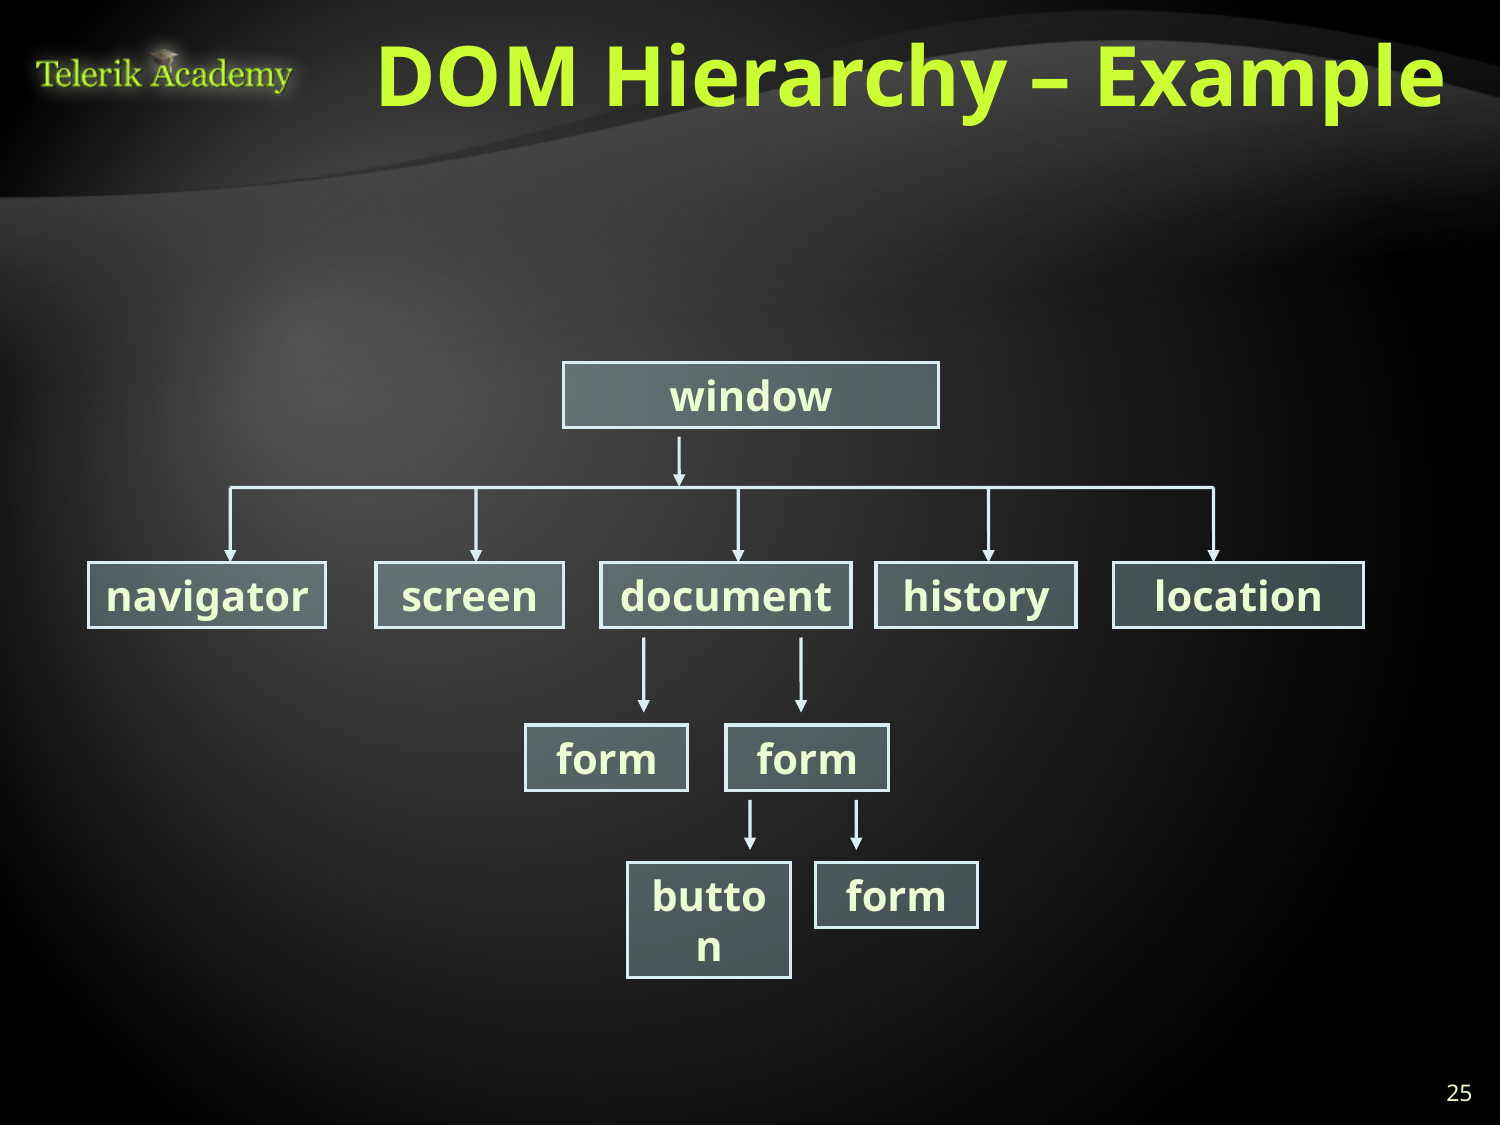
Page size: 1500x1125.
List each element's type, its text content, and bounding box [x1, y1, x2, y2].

text_box [850, 799, 863, 850]
text_box [672, 436, 686, 487]
text_box history [876, 562, 1076, 628]
text_box location [1113, 562, 1364, 628]
title DOM Hierarchy – Example [300, 12, 1463, 150]
text_box form [725, 725, 889, 791]
text_box form [525, 725, 688, 791]
text_box [743, 799, 757, 850]
text_box [224, 487, 237, 563]
text_box [637, 637, 650, 713]
text_box [469, 487, 483, 563]
text_box [1207, 487, 1220, 563]
text_box screen [376, 562, 564, 628]
text_box document [601, 562, 851, 628]
slide_number 25 [1412, 1074, 1488, 1113]
text_box [732, 487, 745, 563]
picture [0, 0, 1500, 1125]
text_box navigator [88, 562, 326, 628]
text_box [982, 487, 995, 563]
text_box [794, 637, 808, 713]
text_box form [815, 862, 978, 928]
text_box button [627, 862, 791, 978]
text_box window [563, 362, 939, 428]
